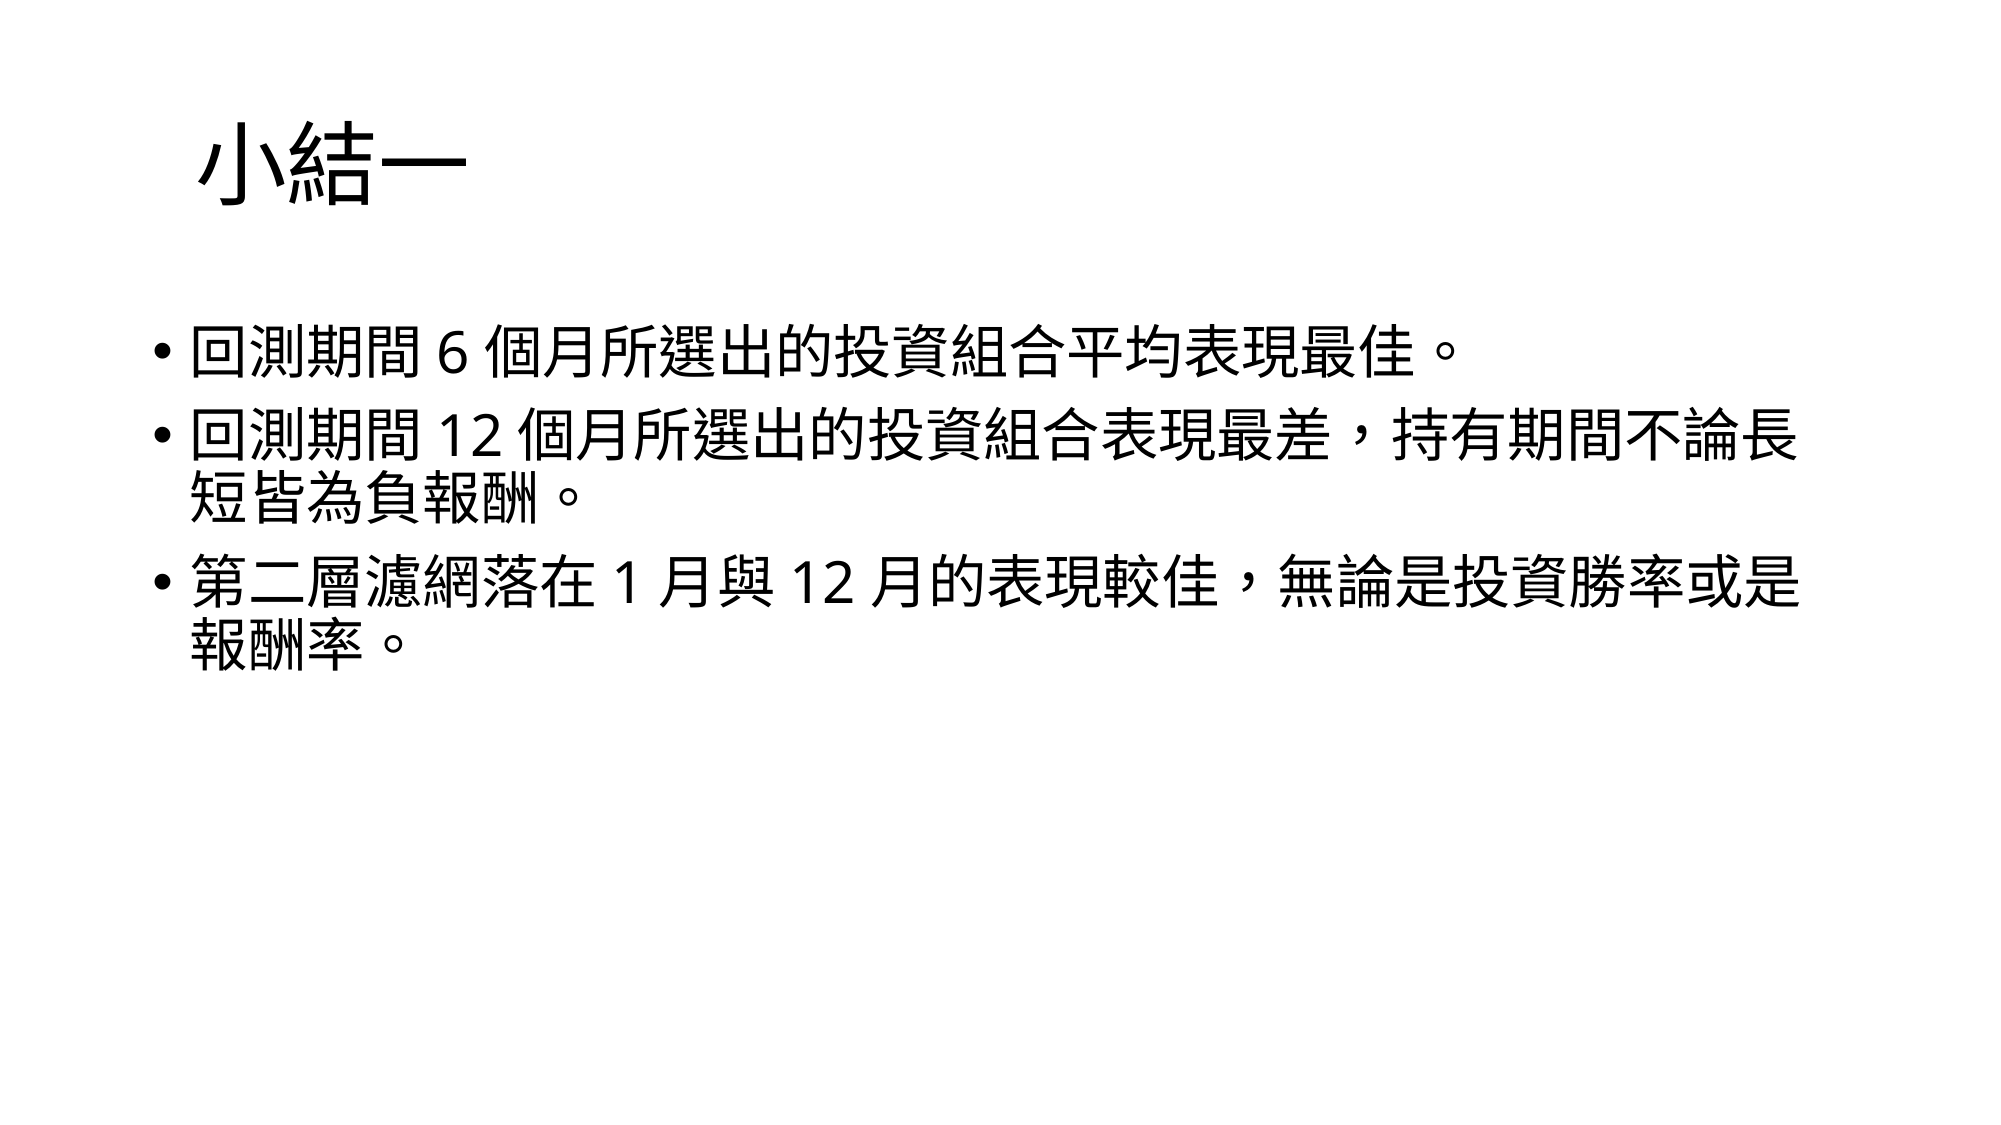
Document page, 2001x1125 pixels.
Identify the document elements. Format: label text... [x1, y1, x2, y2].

title 小結一 [137, 59, 1863, 224]
list 回測期間6個月所選出的投資組合平均表現最佳。 回測期間12個月所選出的投資組合表現最差，持有期間不論長短皆為負報酬。 第二層濾網落在1月與12月的表現較佳，無論是投資勝率或是報酬率。 [137, 224, 1863, 939]
